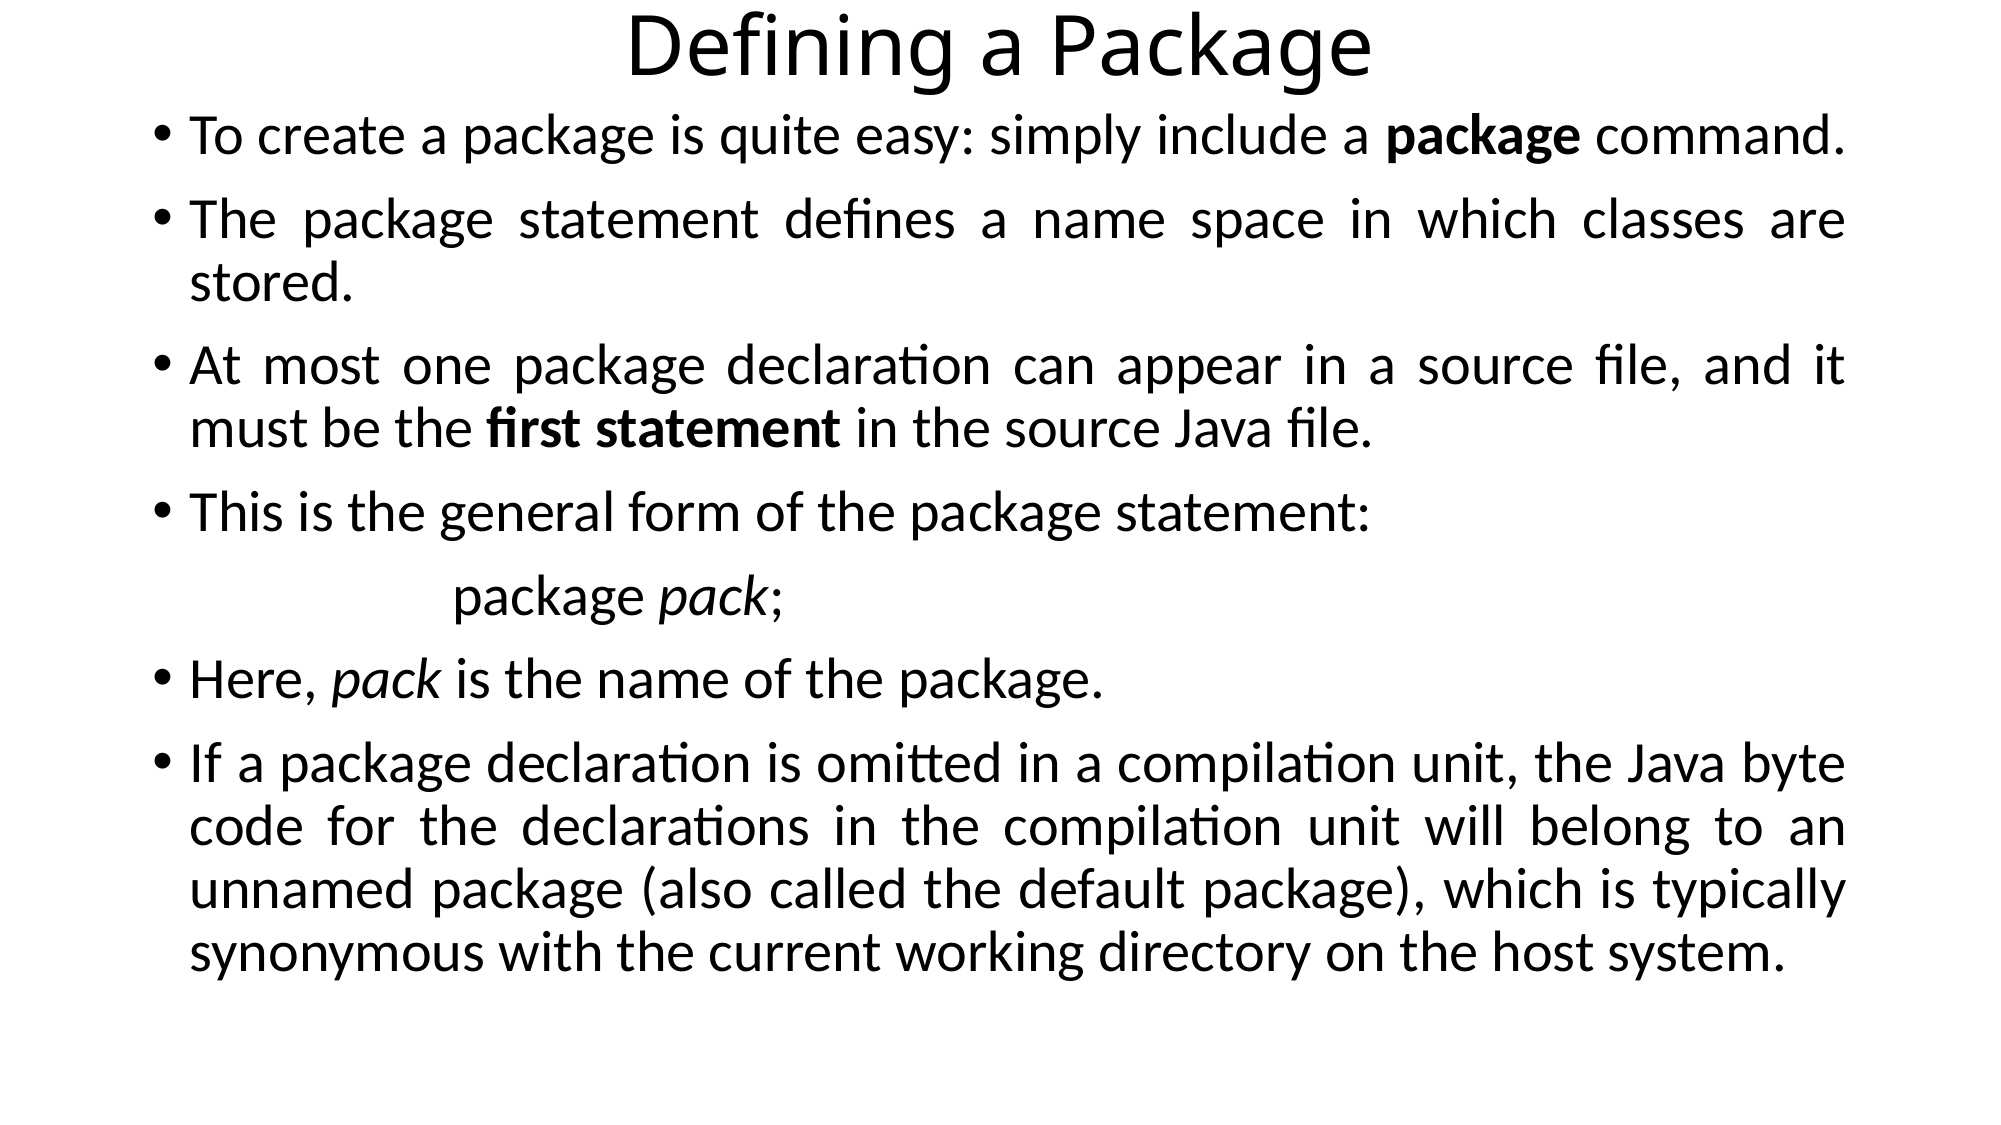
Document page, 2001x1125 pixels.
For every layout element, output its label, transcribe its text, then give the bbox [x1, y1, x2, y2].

title Defining a Package [137, 0, 1863, 97]
list To create a package is quite easy: simply include a package command. The package statement defines a name space in which classes are stored. At most one package declaration can appear in a source file, and it must be the first statement in the source Java file. This is the general form of the package statement: package pack; Here, pack is the name of the package. If a package declaration is omitted in a compilation unit, the Java byte code for the declarations in the compilation unit will belong to an unnamed package (also called the default package), which is typically synonymous with the current working directory on the host system. [137, 97, 1863, 1103]
